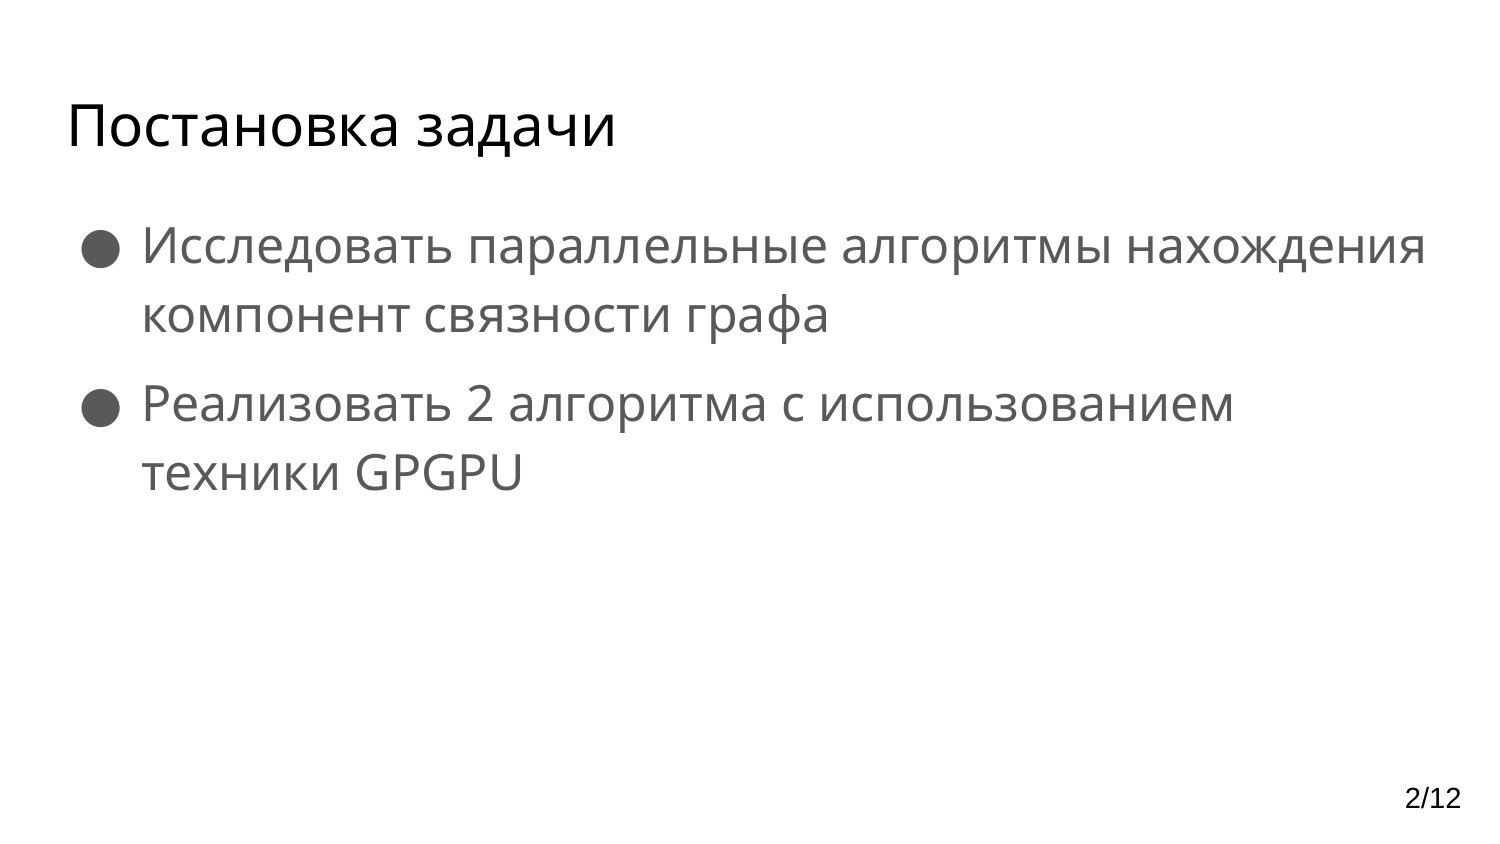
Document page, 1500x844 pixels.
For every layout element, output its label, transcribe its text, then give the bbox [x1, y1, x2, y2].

slide_number 2/12 [1389, 764, 1480, 830]
title Постановка задачи [51, 72, 1449, 167]
list Исследовать параллельные алгоритмы нахождения компонент связности графа Реализовать 2 алгоритма с использованием техники GPGPU [51, 189, 1449, 750]
